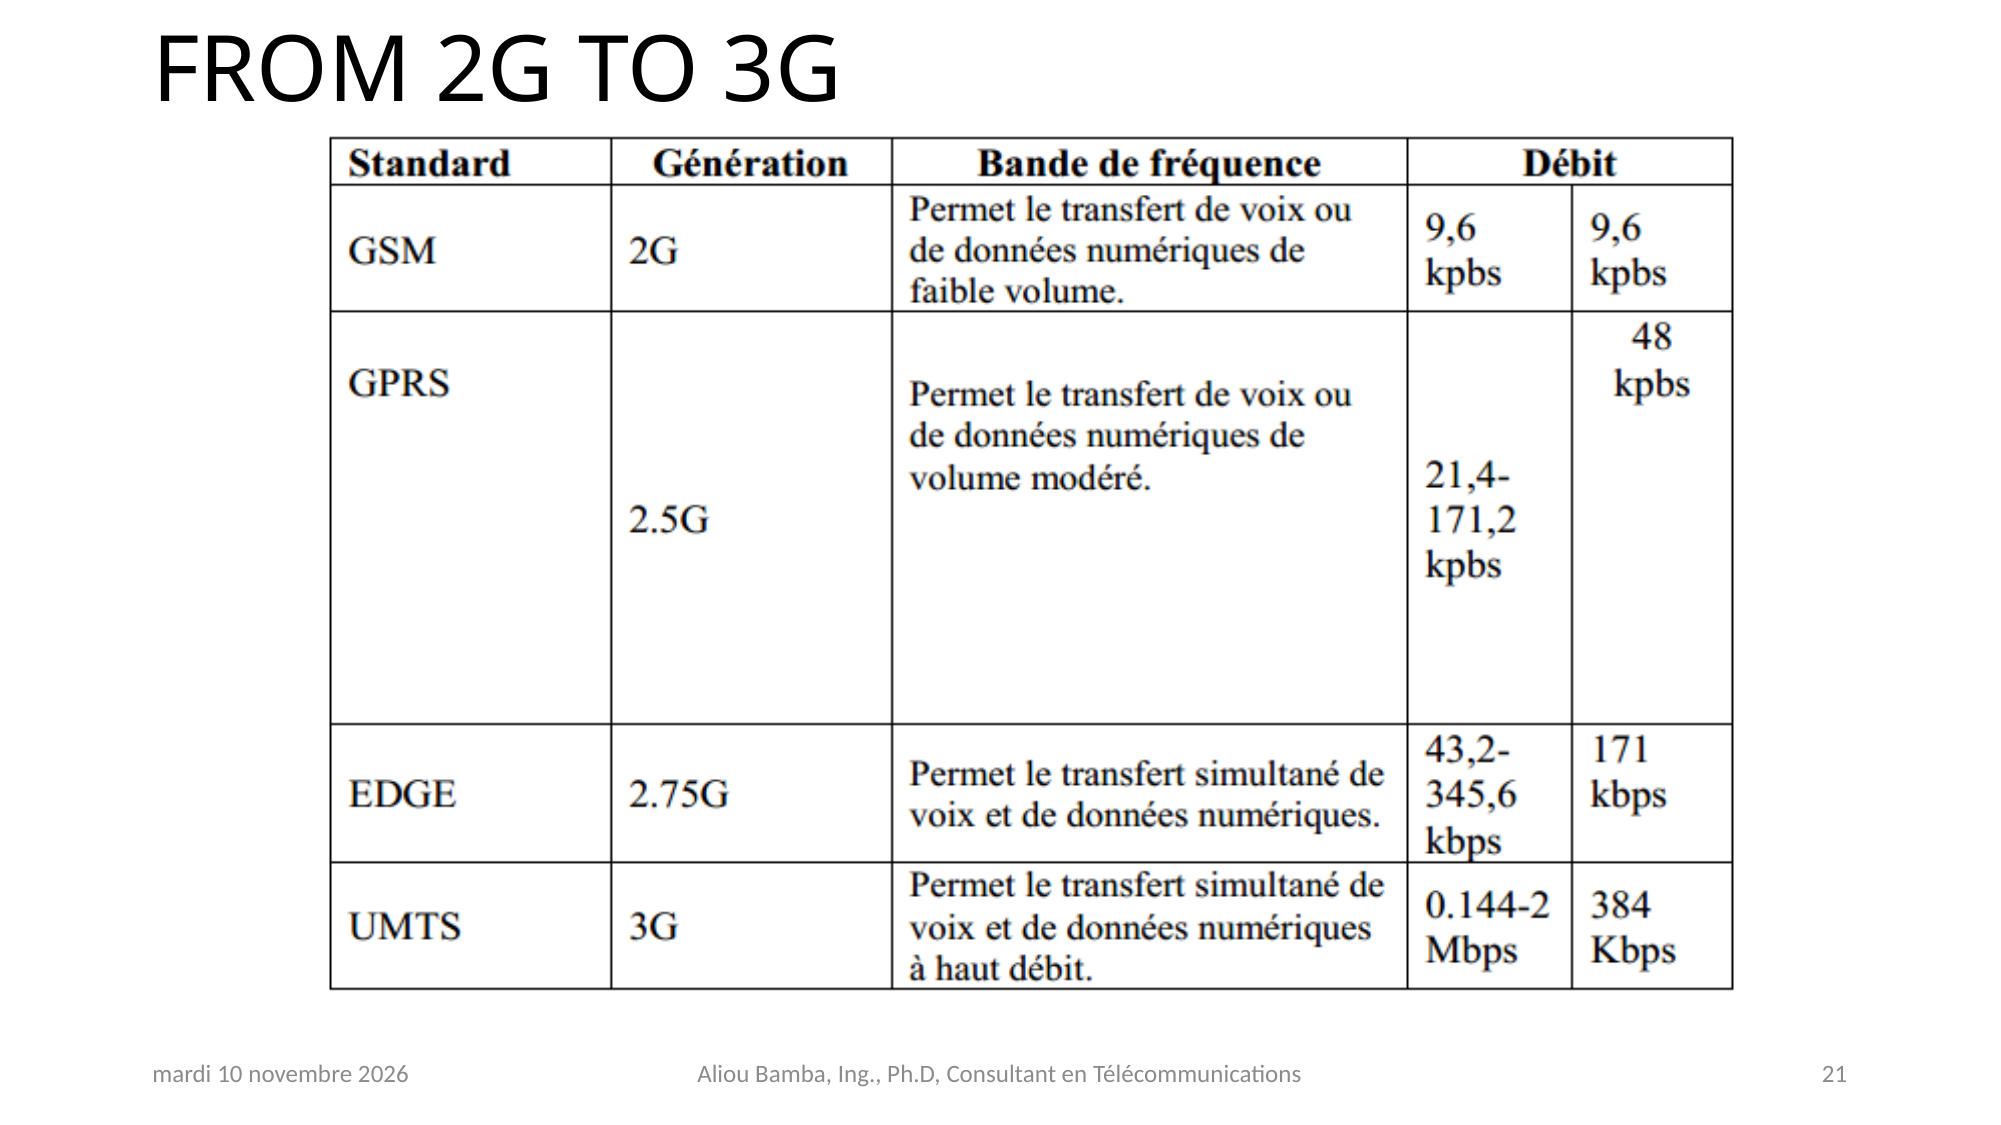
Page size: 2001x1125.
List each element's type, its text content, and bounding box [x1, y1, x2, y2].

picture [322, 120, 1750, 1002]
title FROM 2G TO 3G [137, 6, 1863, 138]
footer Aliou Bamba, Ing., Ph.D, Consultant en Télécommunications [662, 1042, 1338, 1103]
slide_number 21 [1412, 1042, 1863, 1103]
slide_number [137, 1042, 588, 1103]
